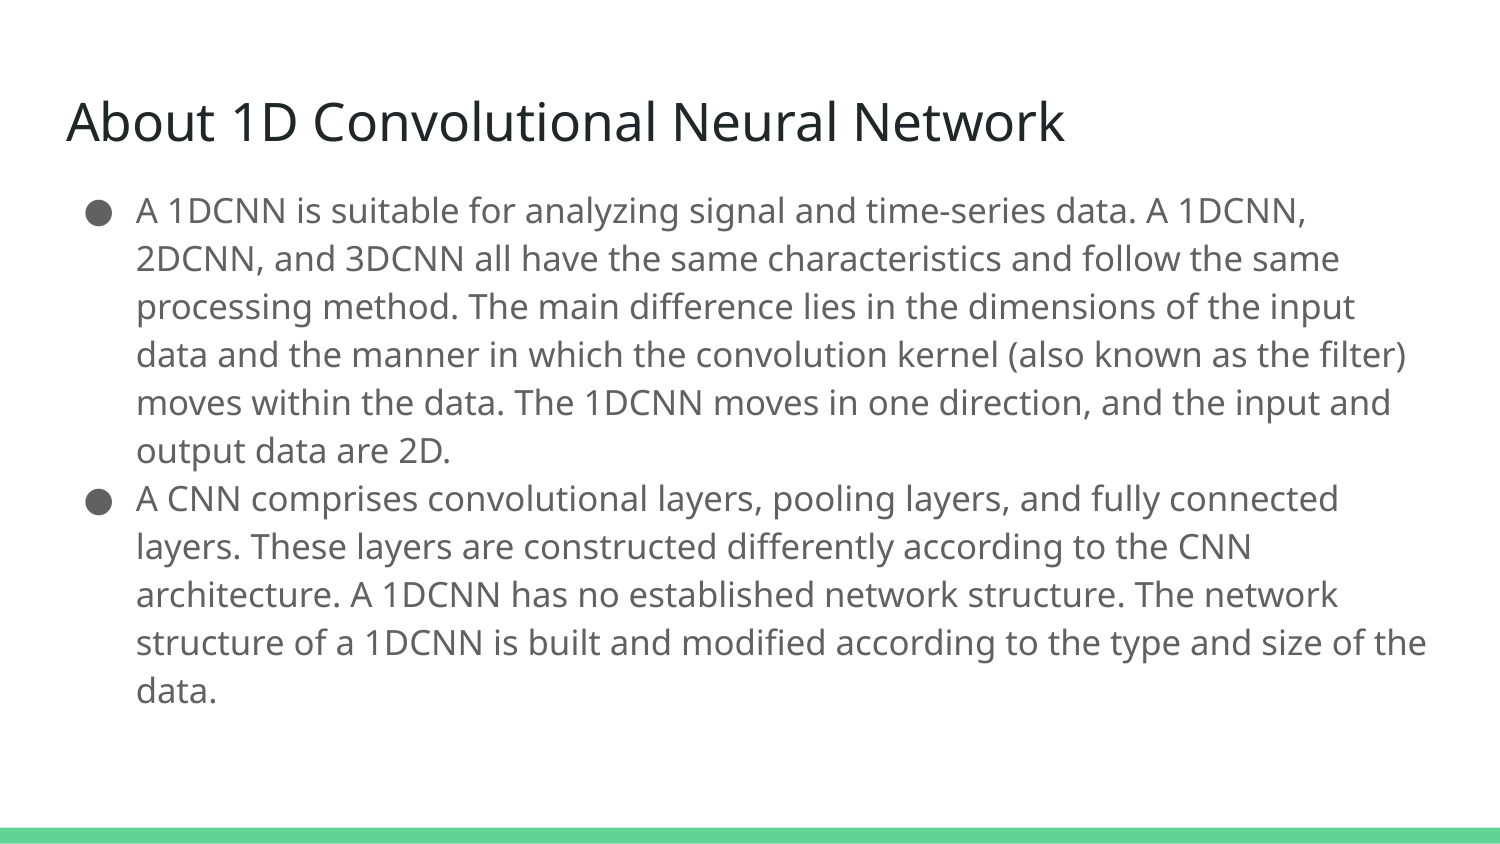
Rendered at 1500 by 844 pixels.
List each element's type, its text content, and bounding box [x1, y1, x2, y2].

title About 1D Convolutional Neural Network [51, 72, 1449, 166]
list A 1DCNN is suitable for analyzing signal and time-series data. A 1DCNN, 2DCNN, and 3DCNN all have the same characteristics and follow the same processing method. The main difference lies in the dimensions of the input data and the manner in which the convolution kernel (also known as the filter) moves within the data. The 1DCNN moves in one direction, and the input and output data are 2D. A CNN comprises convolutional layers, pooling layers, and fully connected layers. These layers are constructed differently according to the CNN architecture. A 1DCNN has no established network structure. The network structure of a 1DCNN is built and modified according to the type and size of the data. [51, 166, 1449, 728]
